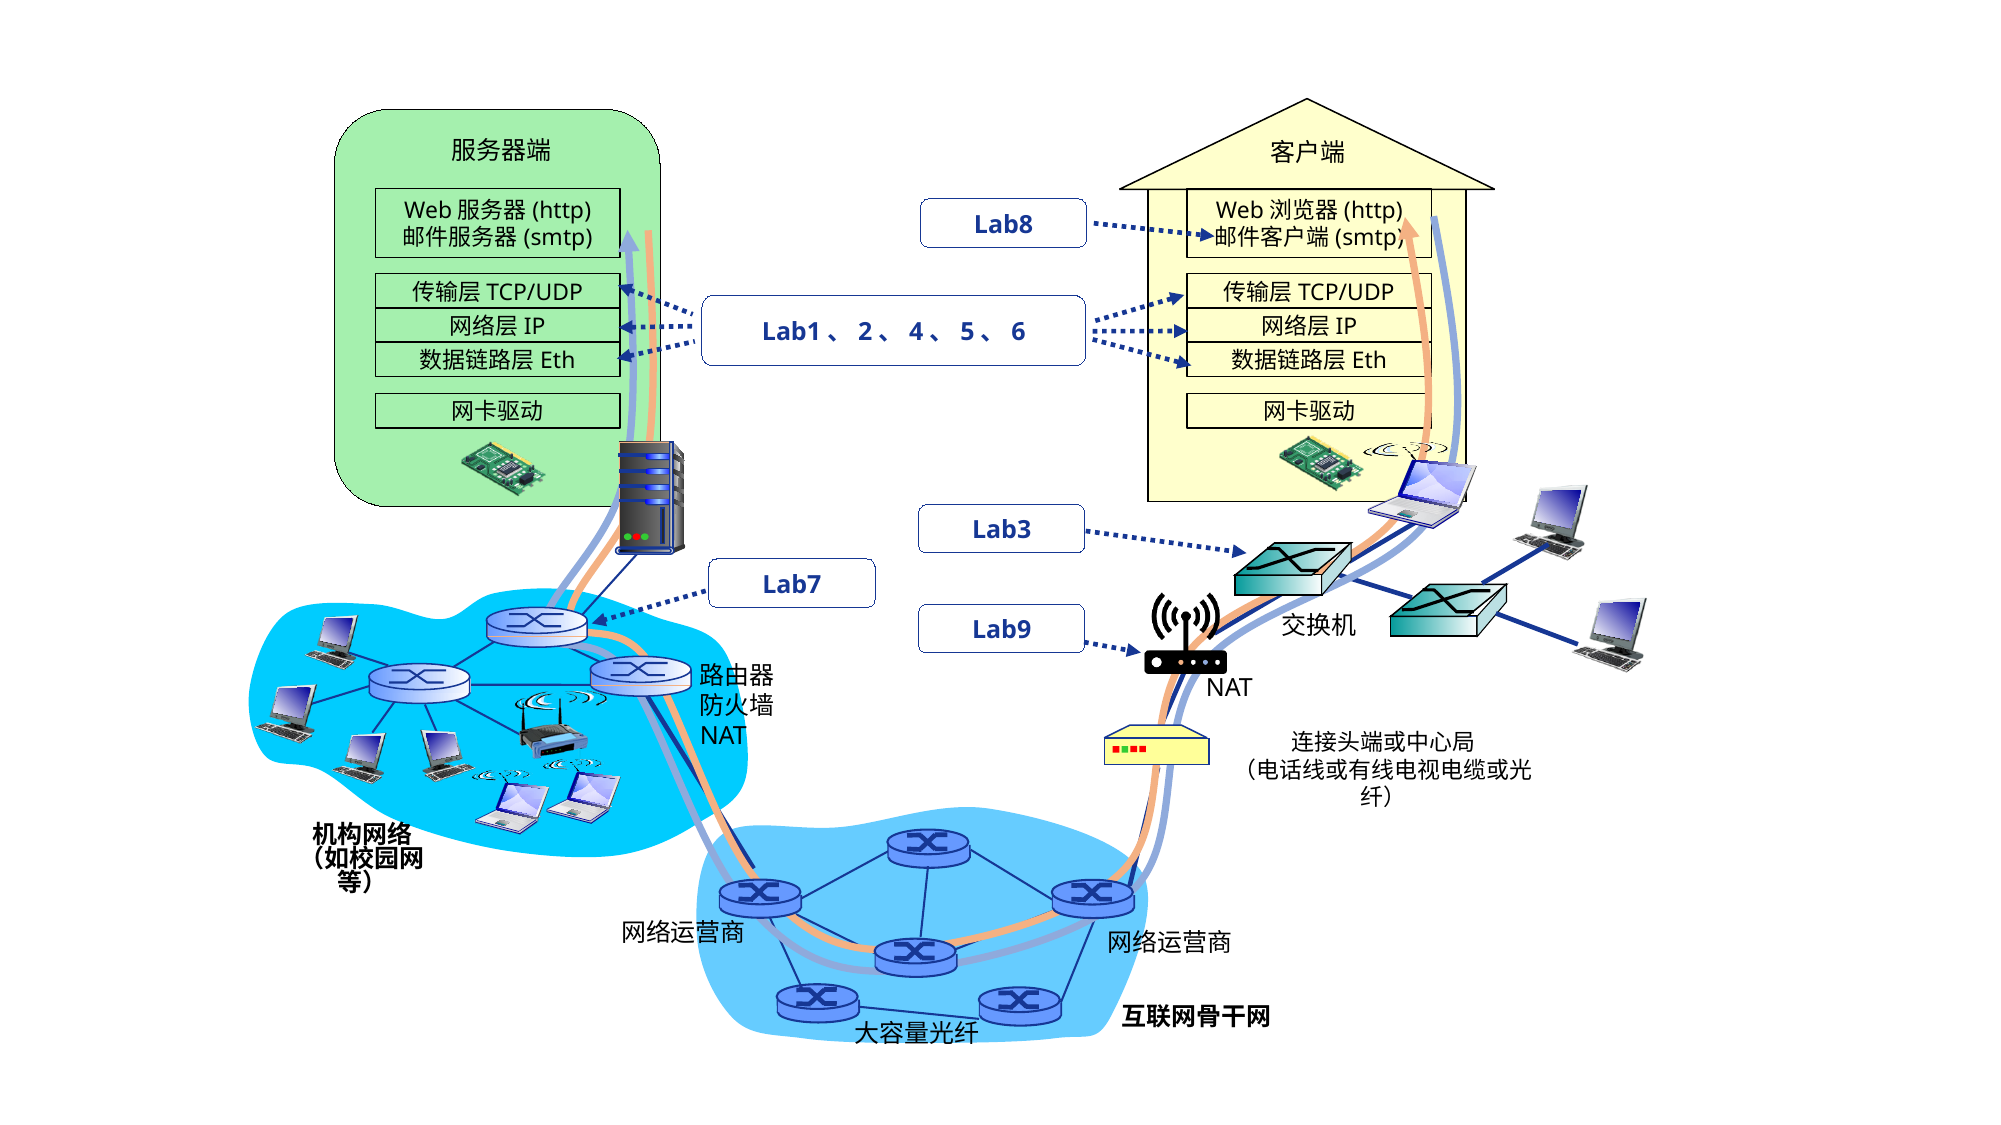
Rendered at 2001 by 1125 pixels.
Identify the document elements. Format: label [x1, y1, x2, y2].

text_box [239, 98, 1649, 1080]
